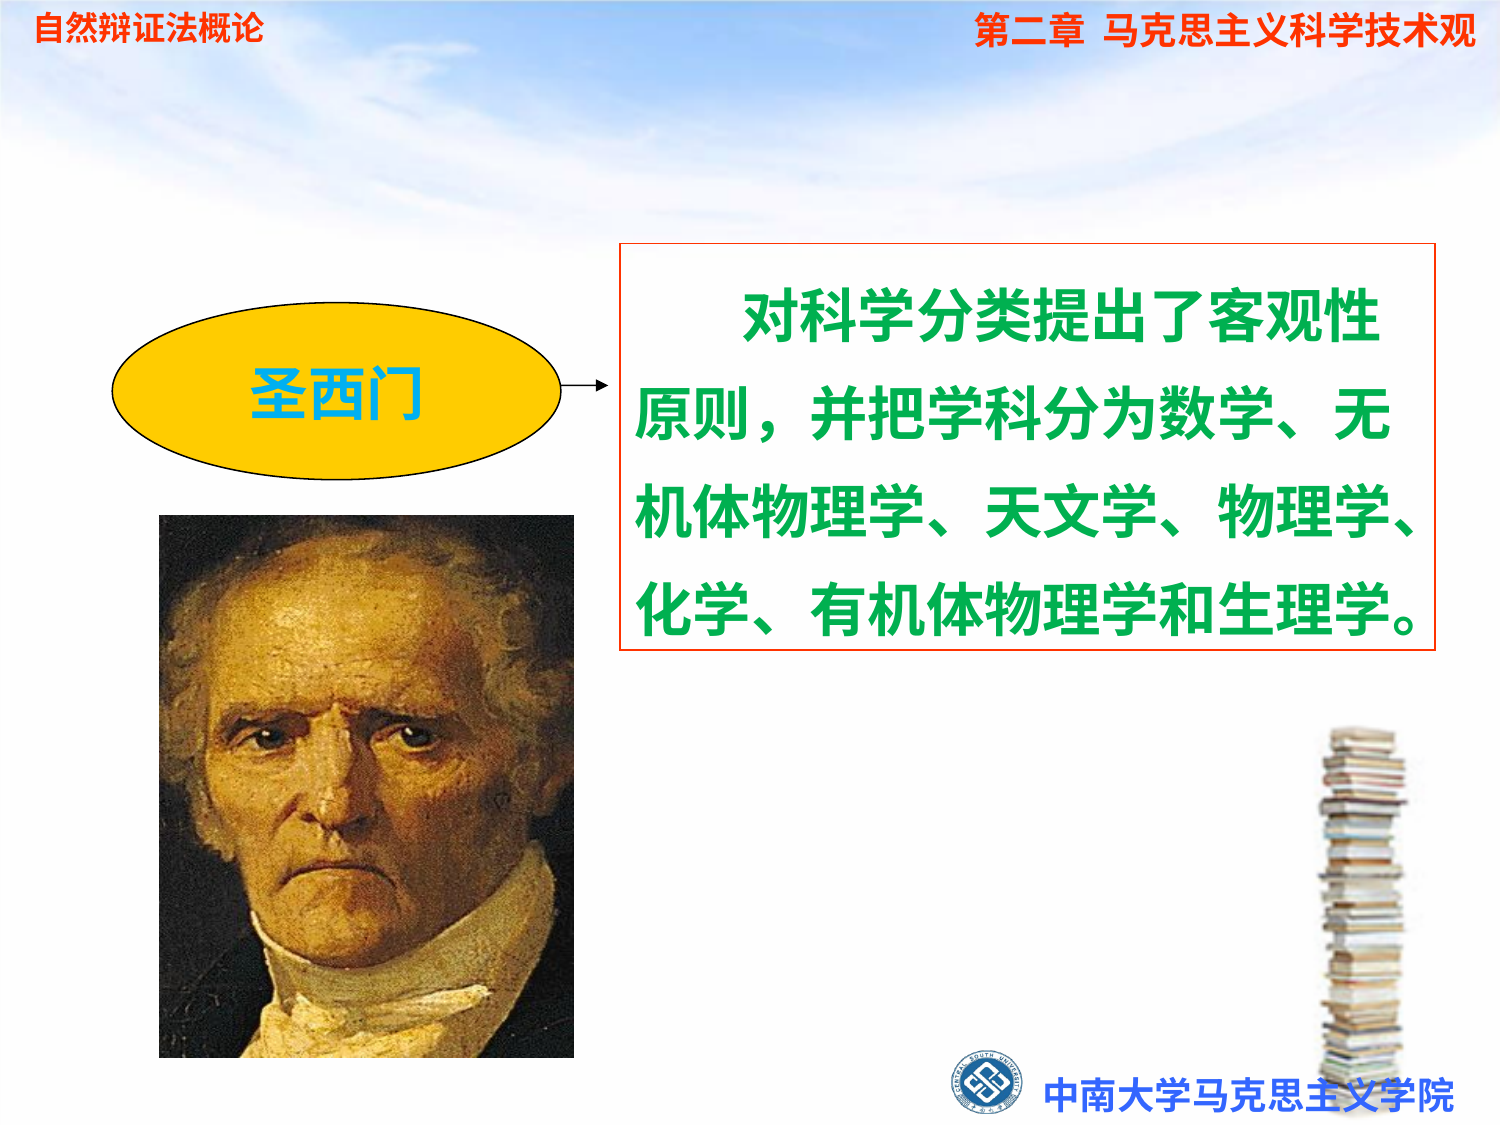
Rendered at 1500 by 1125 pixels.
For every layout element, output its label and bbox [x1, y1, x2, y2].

text_box [111, 243, 1436, 1058]
picture [0, 0, 1500, 1125]
